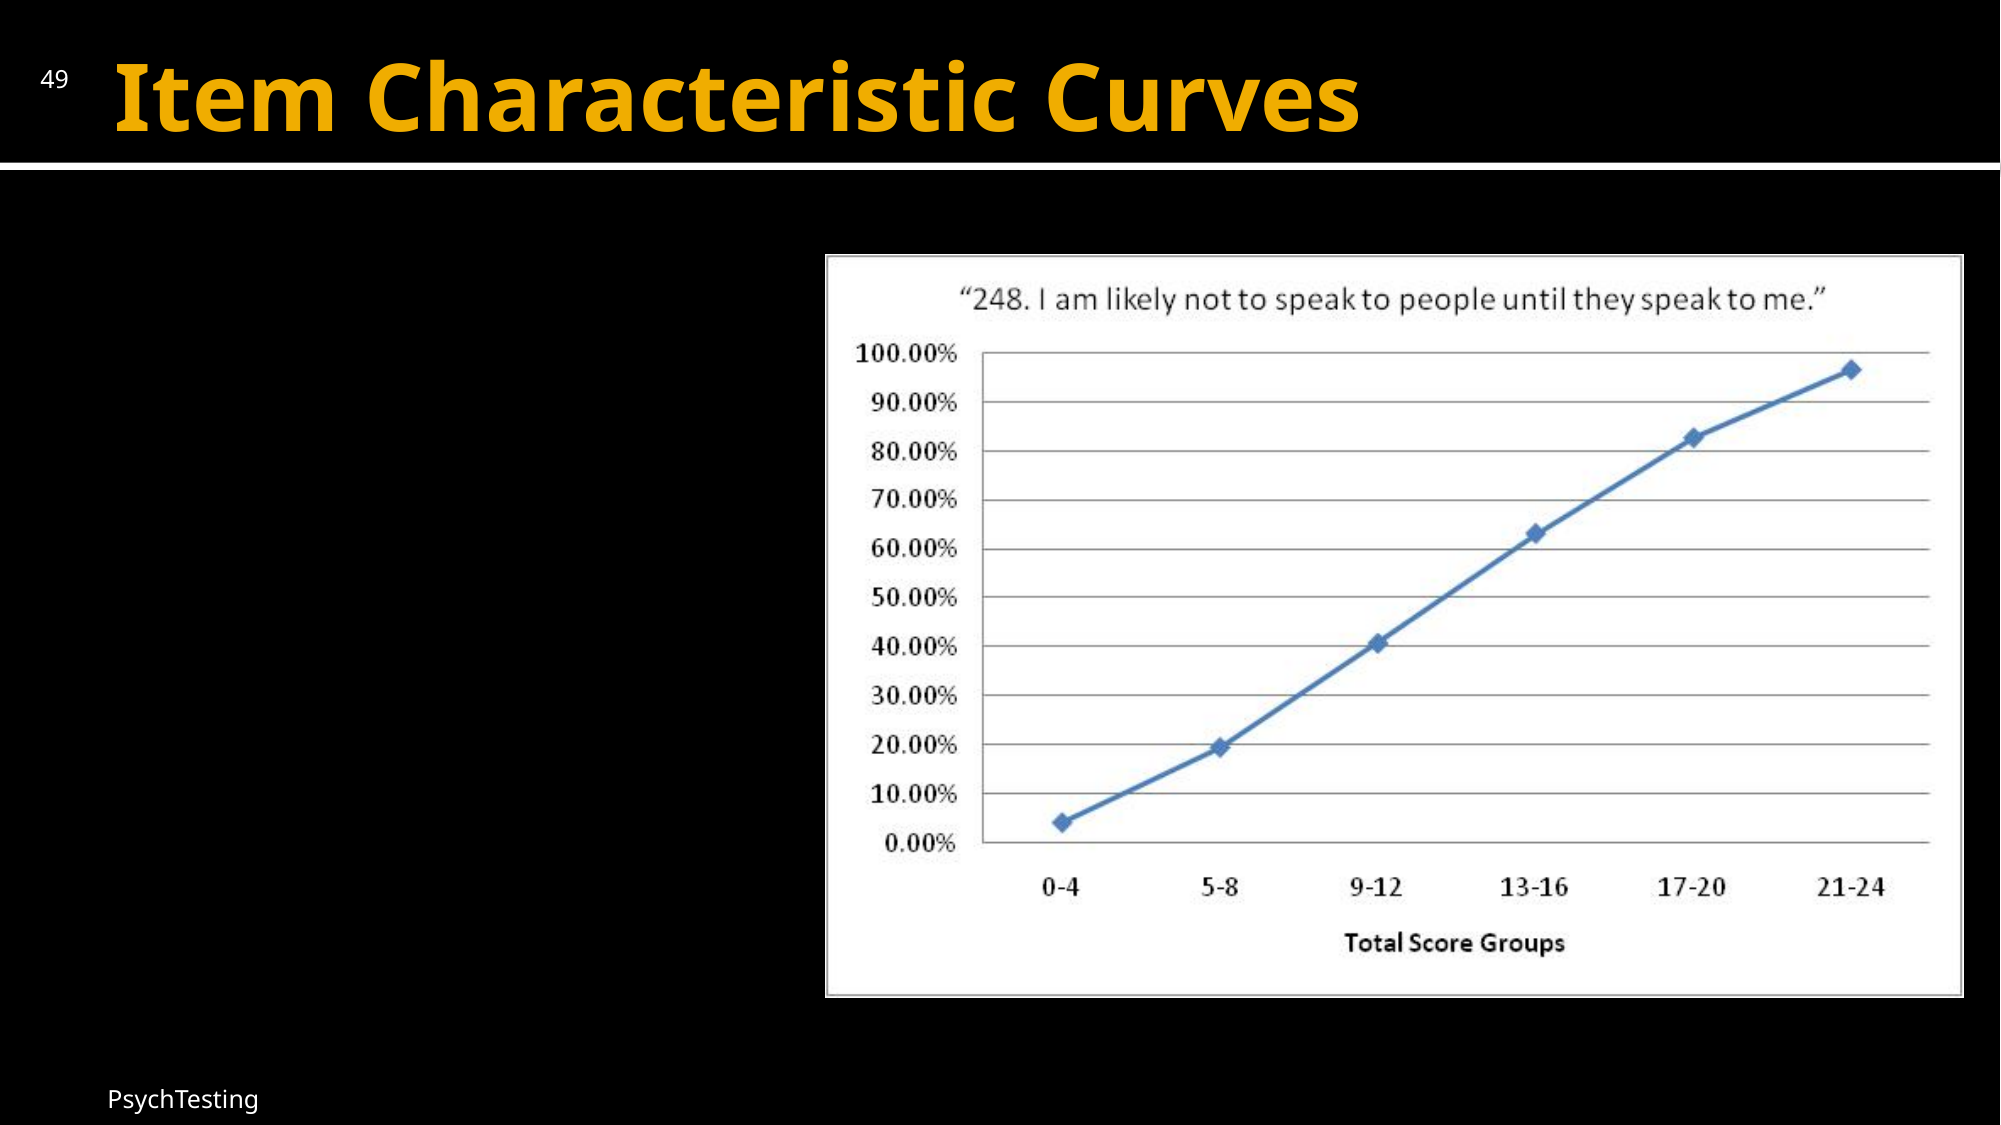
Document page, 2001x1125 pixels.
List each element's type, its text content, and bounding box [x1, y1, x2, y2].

footer PsychTesting [99, 1067, 435, 1118]
slide_number 49 [16, 60, 84, 98]
title Item Characteristic Curves [99, 24, 1975, 163]
picture [824, 254, 1964, 998]
